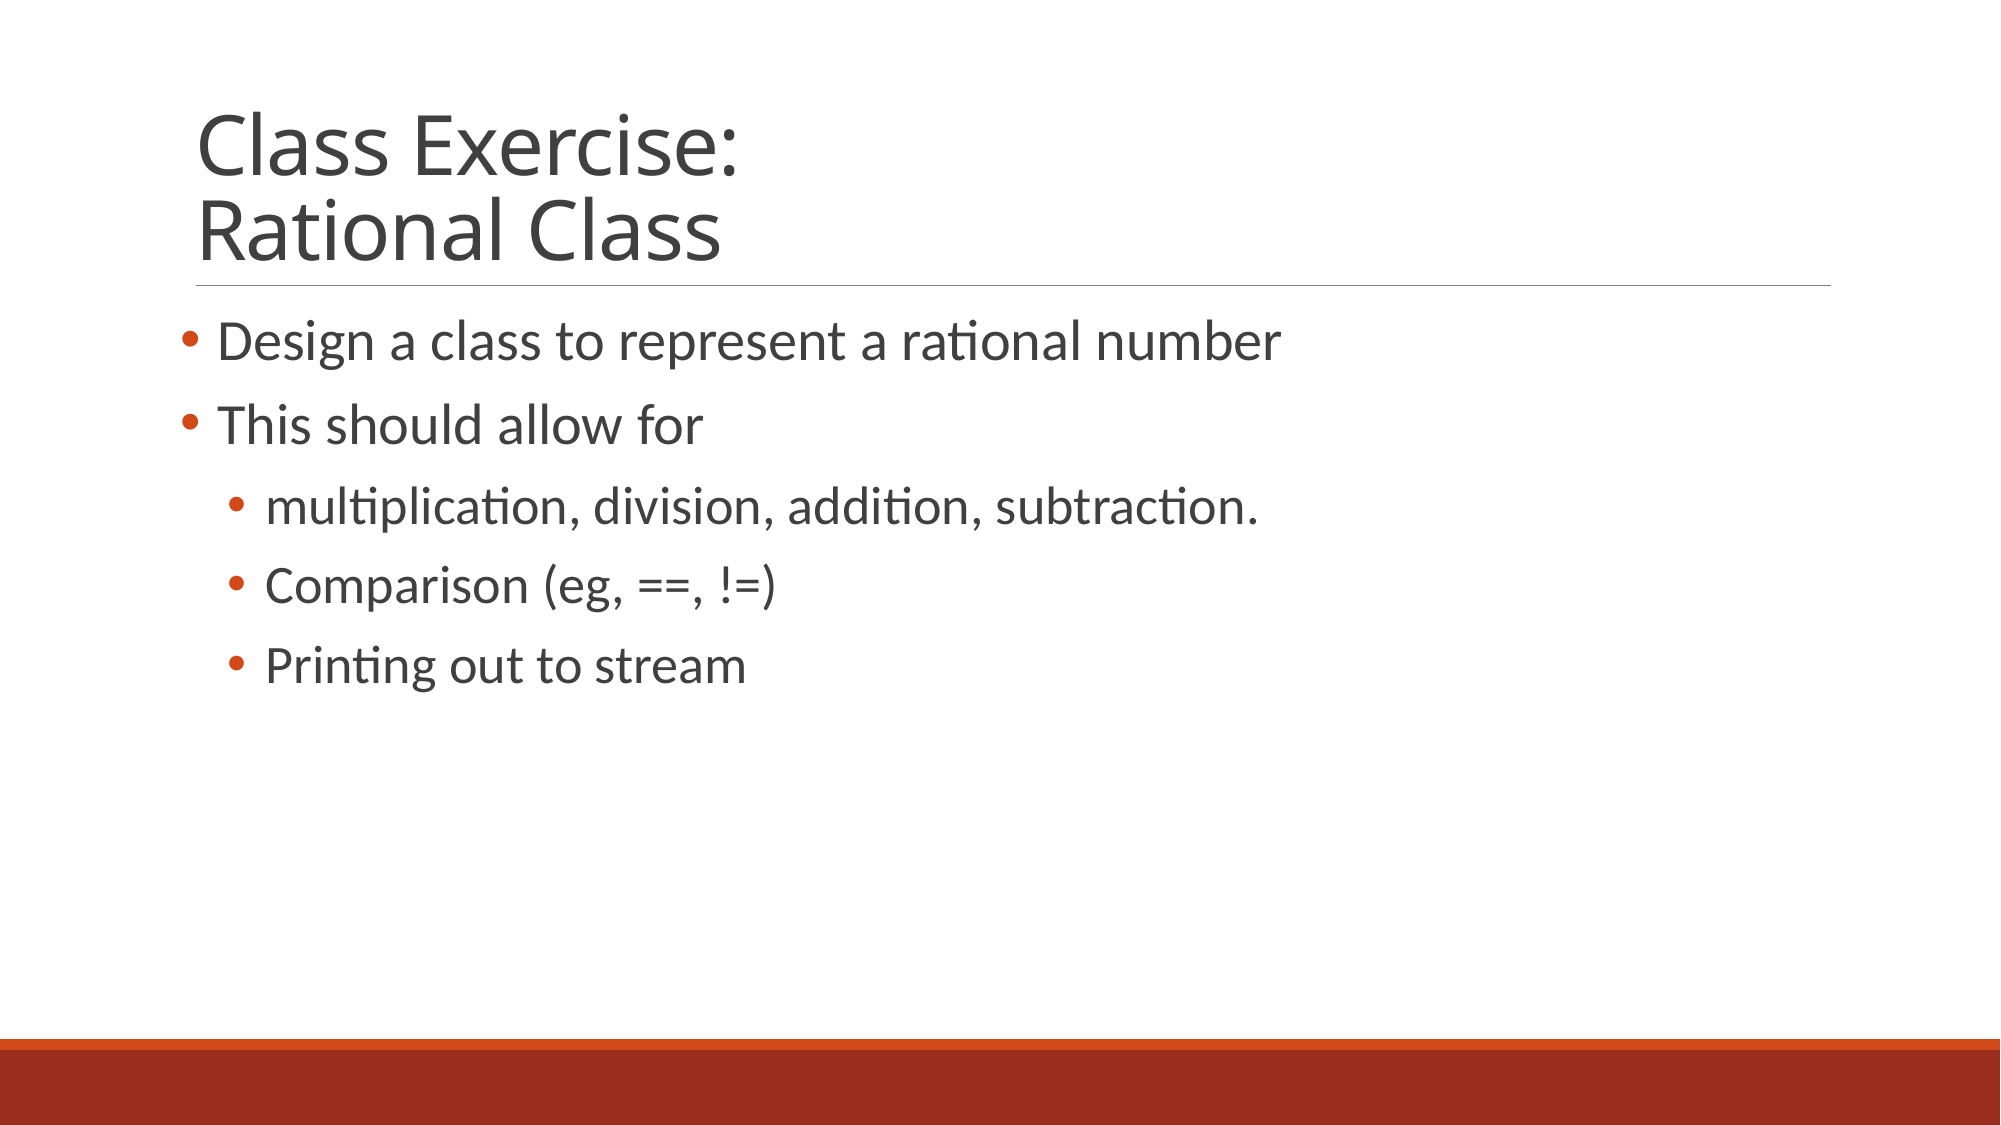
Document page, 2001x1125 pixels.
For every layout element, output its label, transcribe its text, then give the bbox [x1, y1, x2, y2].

title Class Exercise: Rational Class [180, 47, 1830, 285]
list Design a class to represent a rational number This should allow for multiplication, division, addition, subtraction. Comparison (eg, ==, !=) Printing out to stream [180, 302, 1830, 963]
